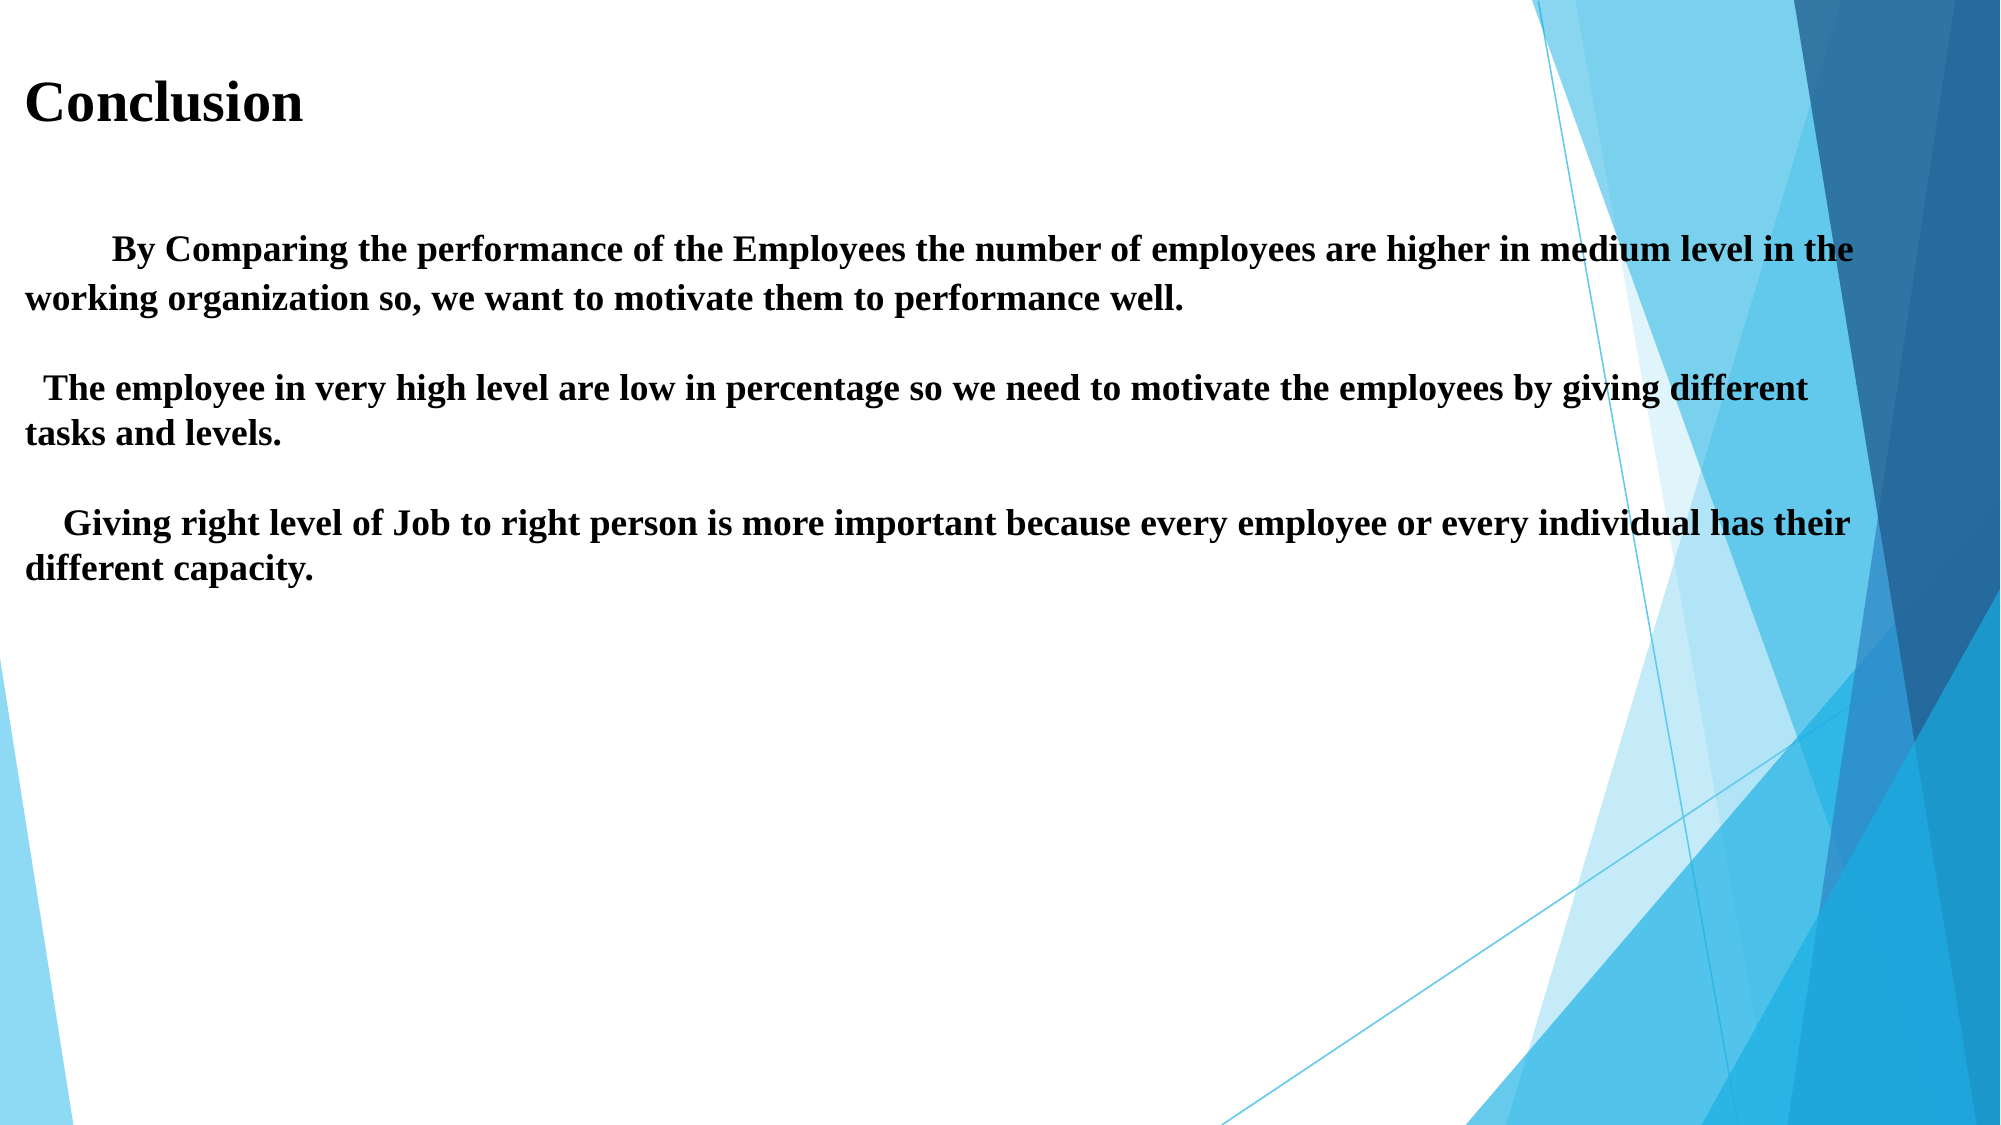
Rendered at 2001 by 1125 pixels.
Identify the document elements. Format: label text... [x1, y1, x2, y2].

title Conclusion By Comparing the performance of the Employees the number of employees are higher in medium level in the working organization so, we want to motivate them to performance well. The employee in very high level are low in percentage so we need to motivate the employees by giving different tasks and levels. Giving right level of Job to right person is more important because every employee or every individual has their different capacity. [24, 63, 1877, 713]
